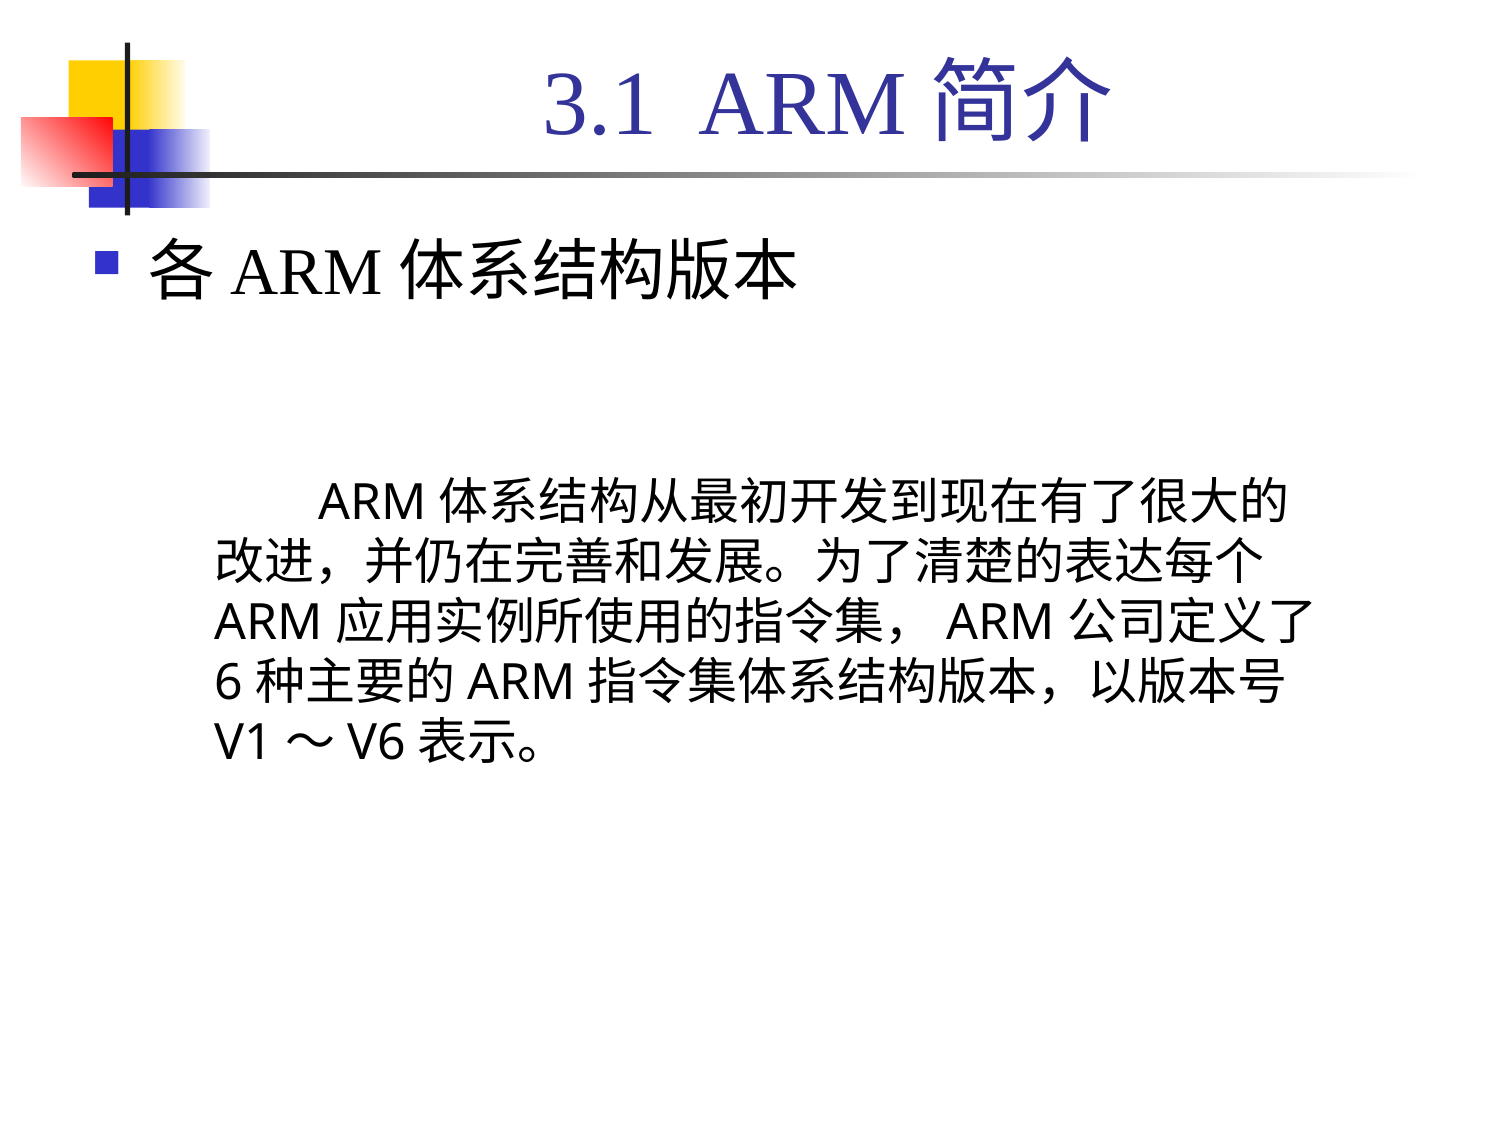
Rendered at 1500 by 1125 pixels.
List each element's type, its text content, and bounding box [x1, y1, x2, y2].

title 3.1 ARM简介 [188, 35, 1468, 161]
text_box ARM体系结构从最初开发到现在有了很大的改进，并仍在完善和发展。为了清楚的表达每个ARM应用实例所使用的指令集，ARM公司定义了6种主要的ARM指令集体系结构版本，以版本号V1～V6表示。 [199, 462, 1338, 778]
list 各ARM体系结构版本 [76, 220, 1469, 354]
